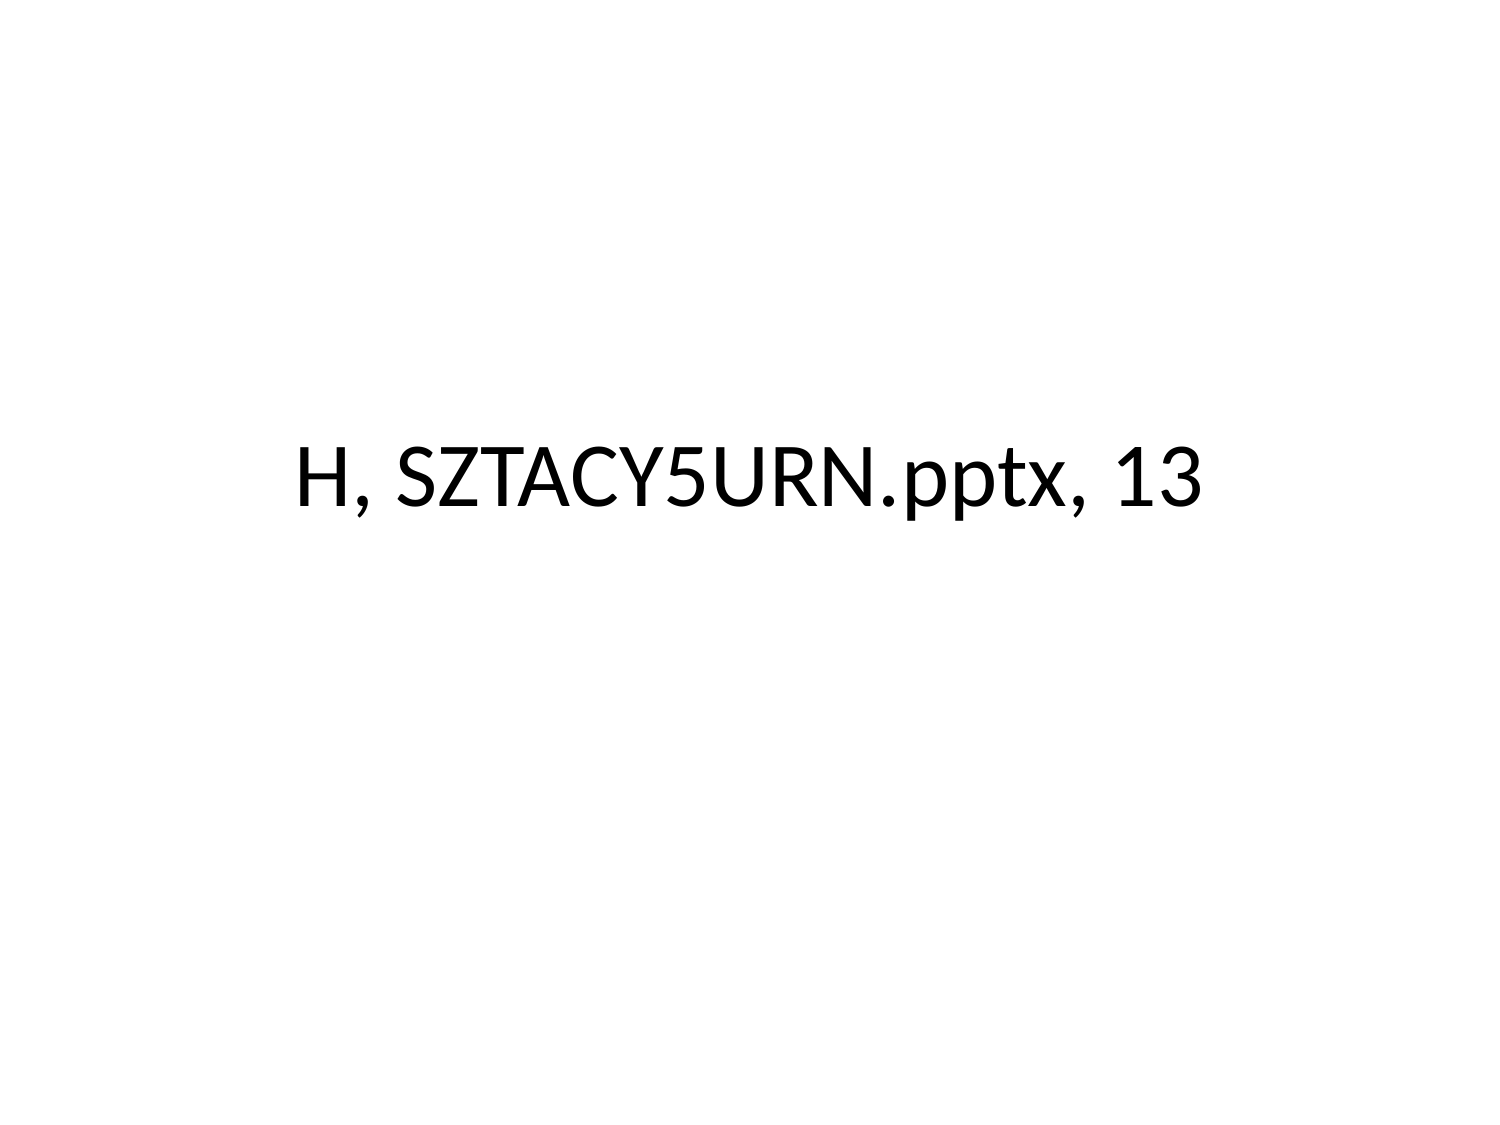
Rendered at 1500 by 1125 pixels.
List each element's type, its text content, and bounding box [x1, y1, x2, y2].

title H, SZTACY5URN.pptx, 13 [112, 349, 1388, 591]
